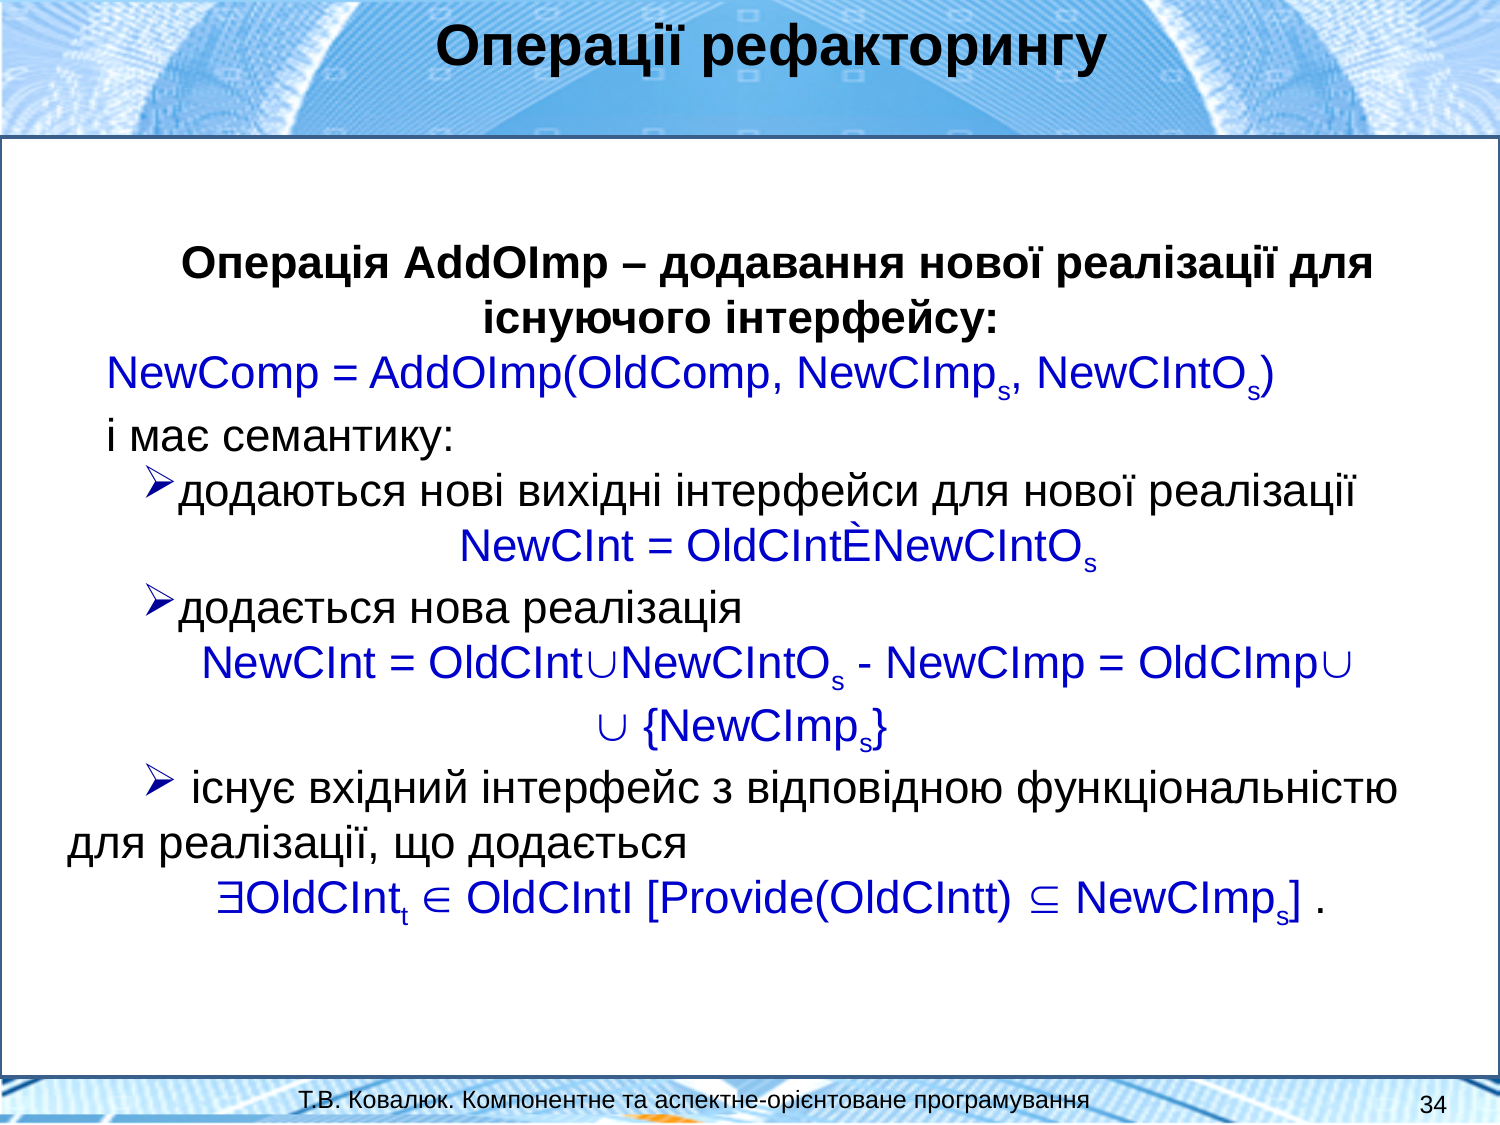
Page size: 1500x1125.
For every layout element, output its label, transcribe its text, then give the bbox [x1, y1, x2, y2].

picture [0, 0, 1500, 135]
picture [0, 1079, 1500, 1125]
text_box Операції рефакторингу [420, 0, 1123, 85]
text_box Операція AddOImp – додавання нової реалізації для існуючого інтерфейсу: NewComp = AddOImp(OldComp, NewCImps, NewCIntOs) і має семантику: додаються нові вихідні інтерфейси для нової реалізації NewCInt = OldCIntÈNewCIntOs додається нова реалізація NewCInt = OldCIntNewCIntOs - NewCImp = OldCImp  {NewCImps} існує вхідний інтерфейс з відповідною функціональністю для реалізації, що додається OldCIntt  OldCIntI [Provide(OldCIntt)  NewCImps] . [17, 225, 1465, 938]
